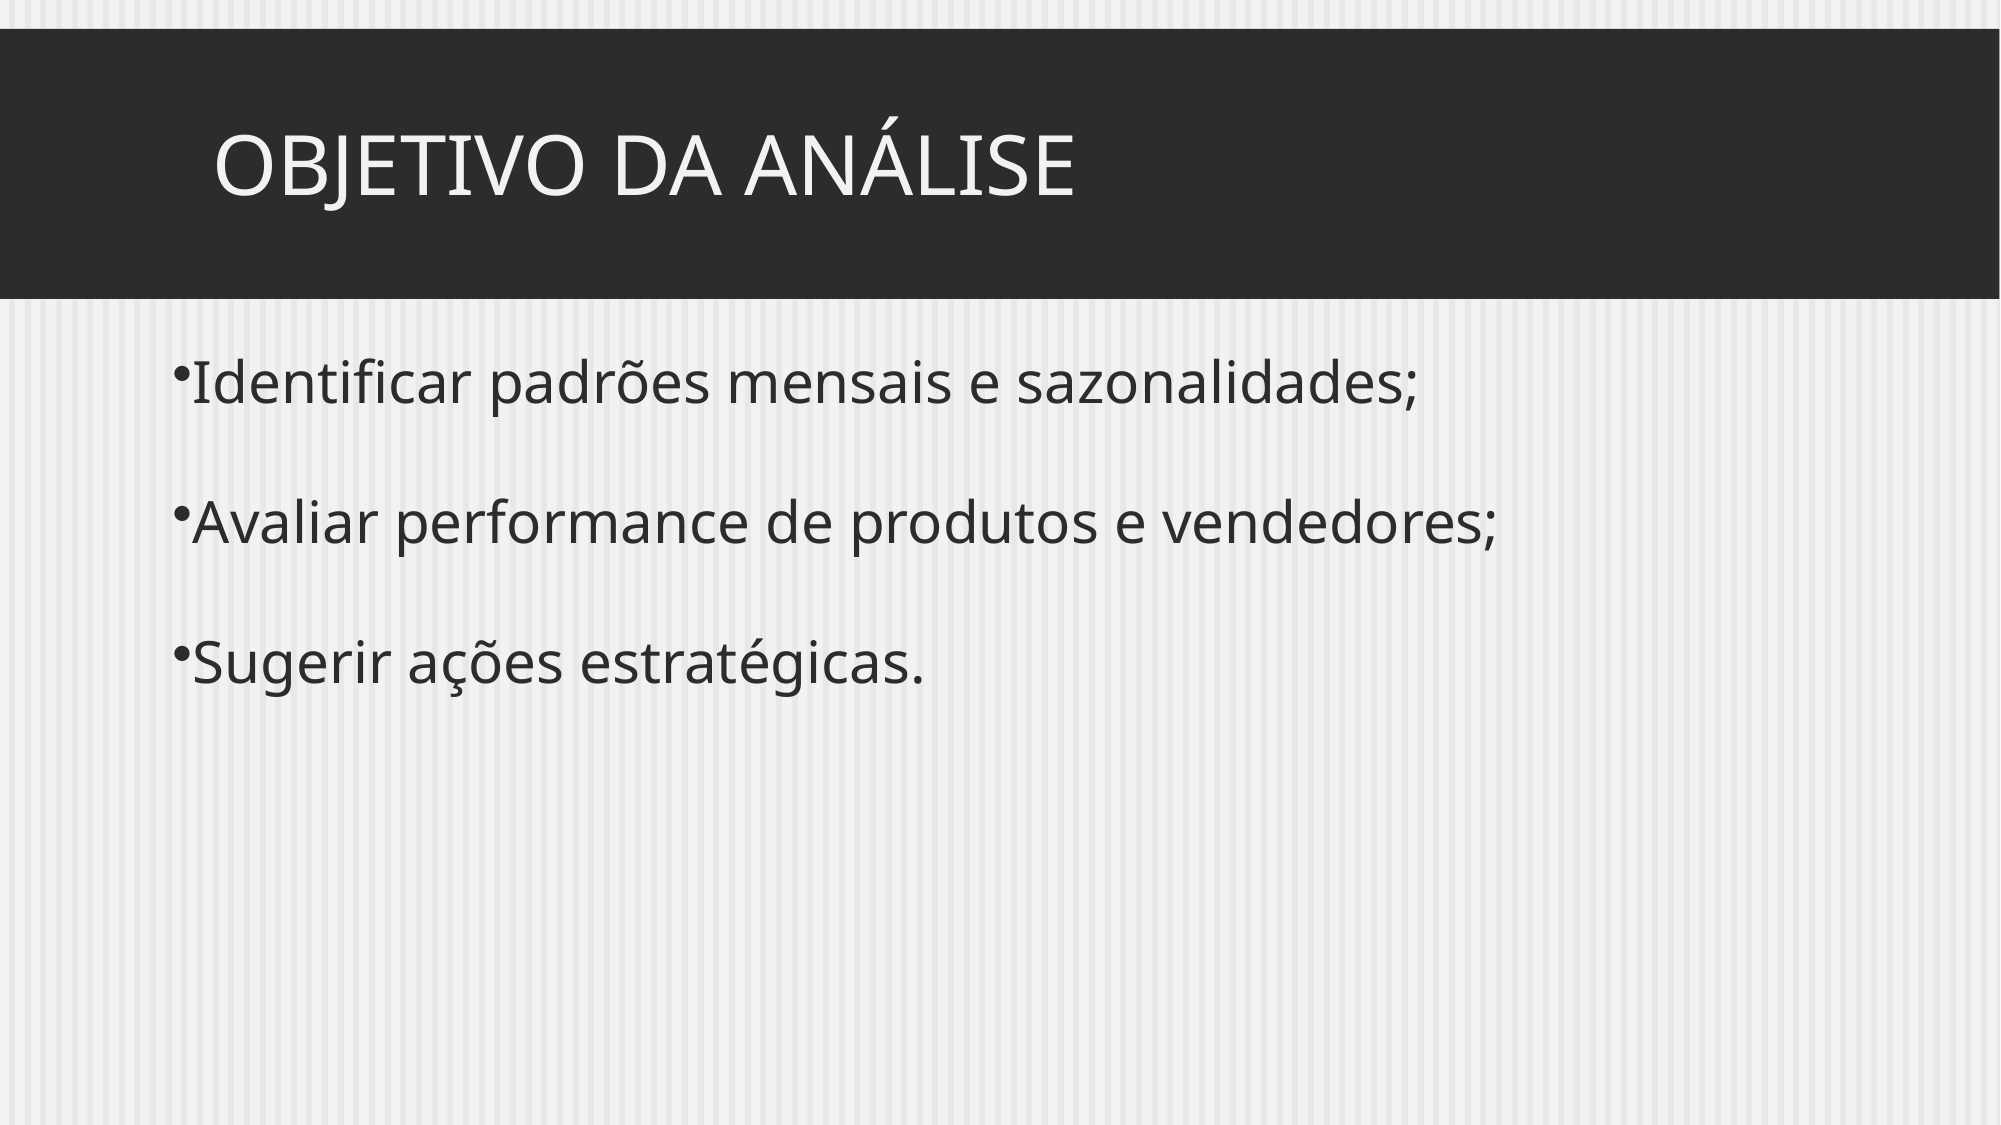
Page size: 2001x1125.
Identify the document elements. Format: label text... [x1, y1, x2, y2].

title Objetivo da Análise [197, 46, 1803, 194]
list Identificar padrões mensais e sazonalidades; Avaliar performance de produtos e vendedores; Sugerir ações estratégicas. [157, 194, 1843, 847]
